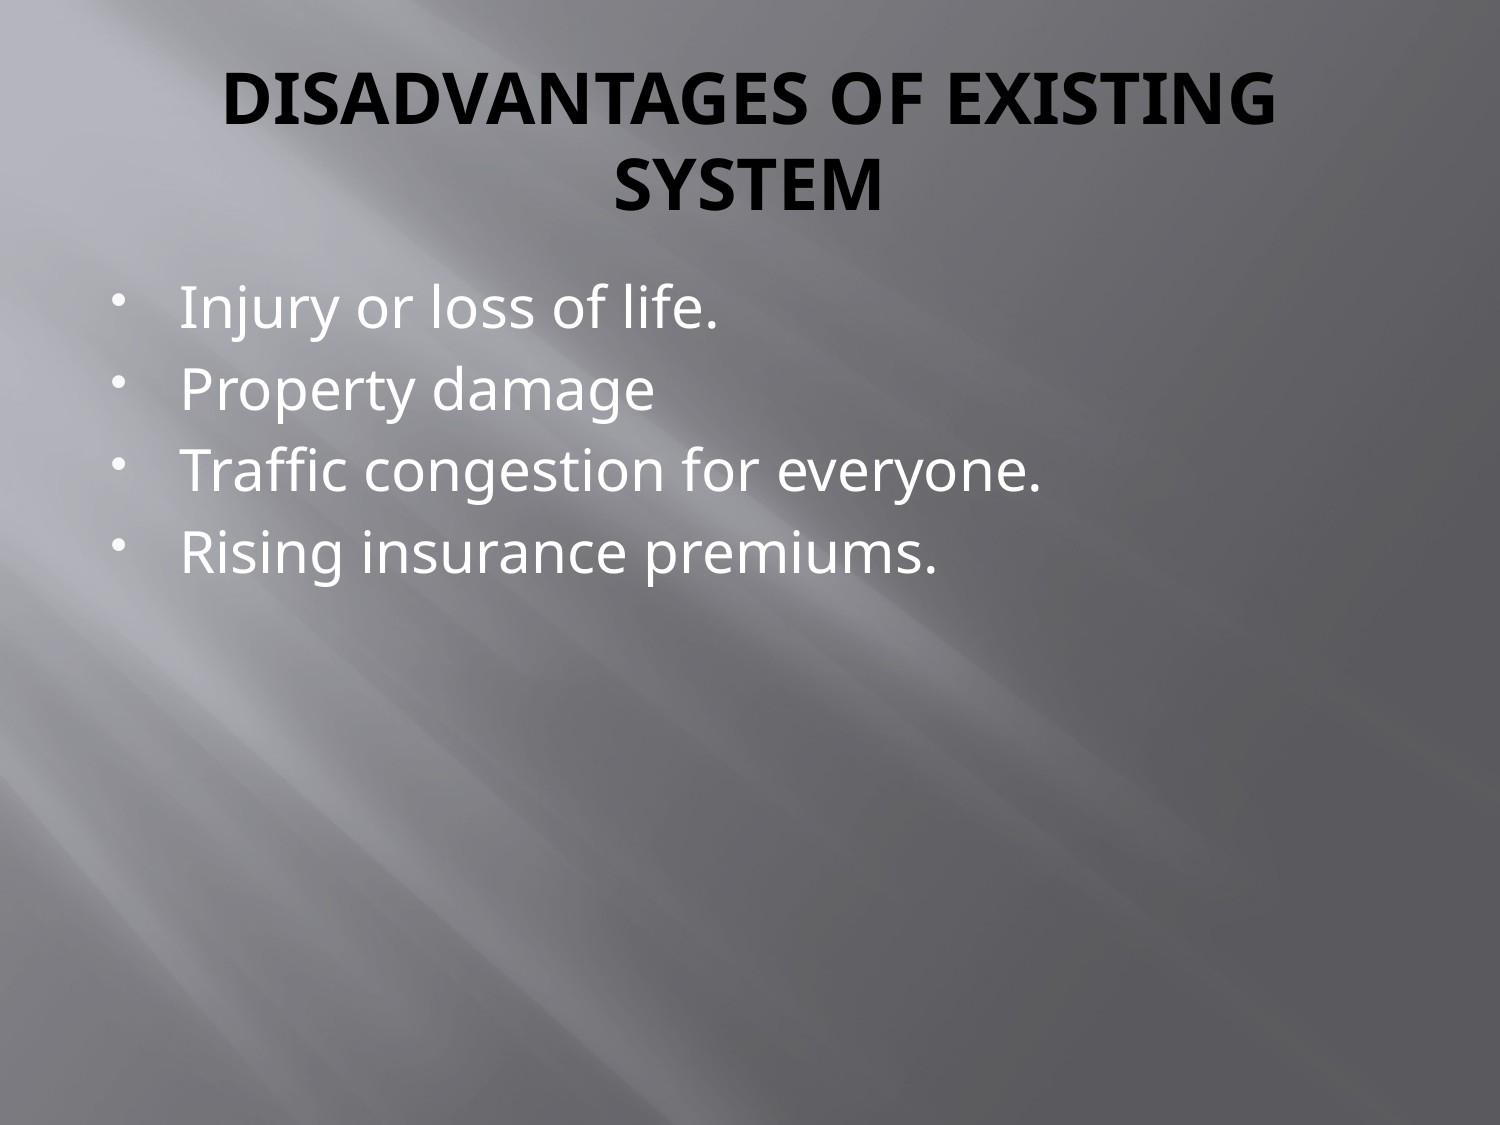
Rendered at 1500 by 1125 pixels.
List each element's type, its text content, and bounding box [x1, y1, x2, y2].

list Injury or loss of life. Property damage Traffic congestion for everyone. Rising insurance premiums. [75, 262, 1425, 1035]
title DISADVANTAGES OF EXISTING SYSTEM [75, 45, 1425, 233]
